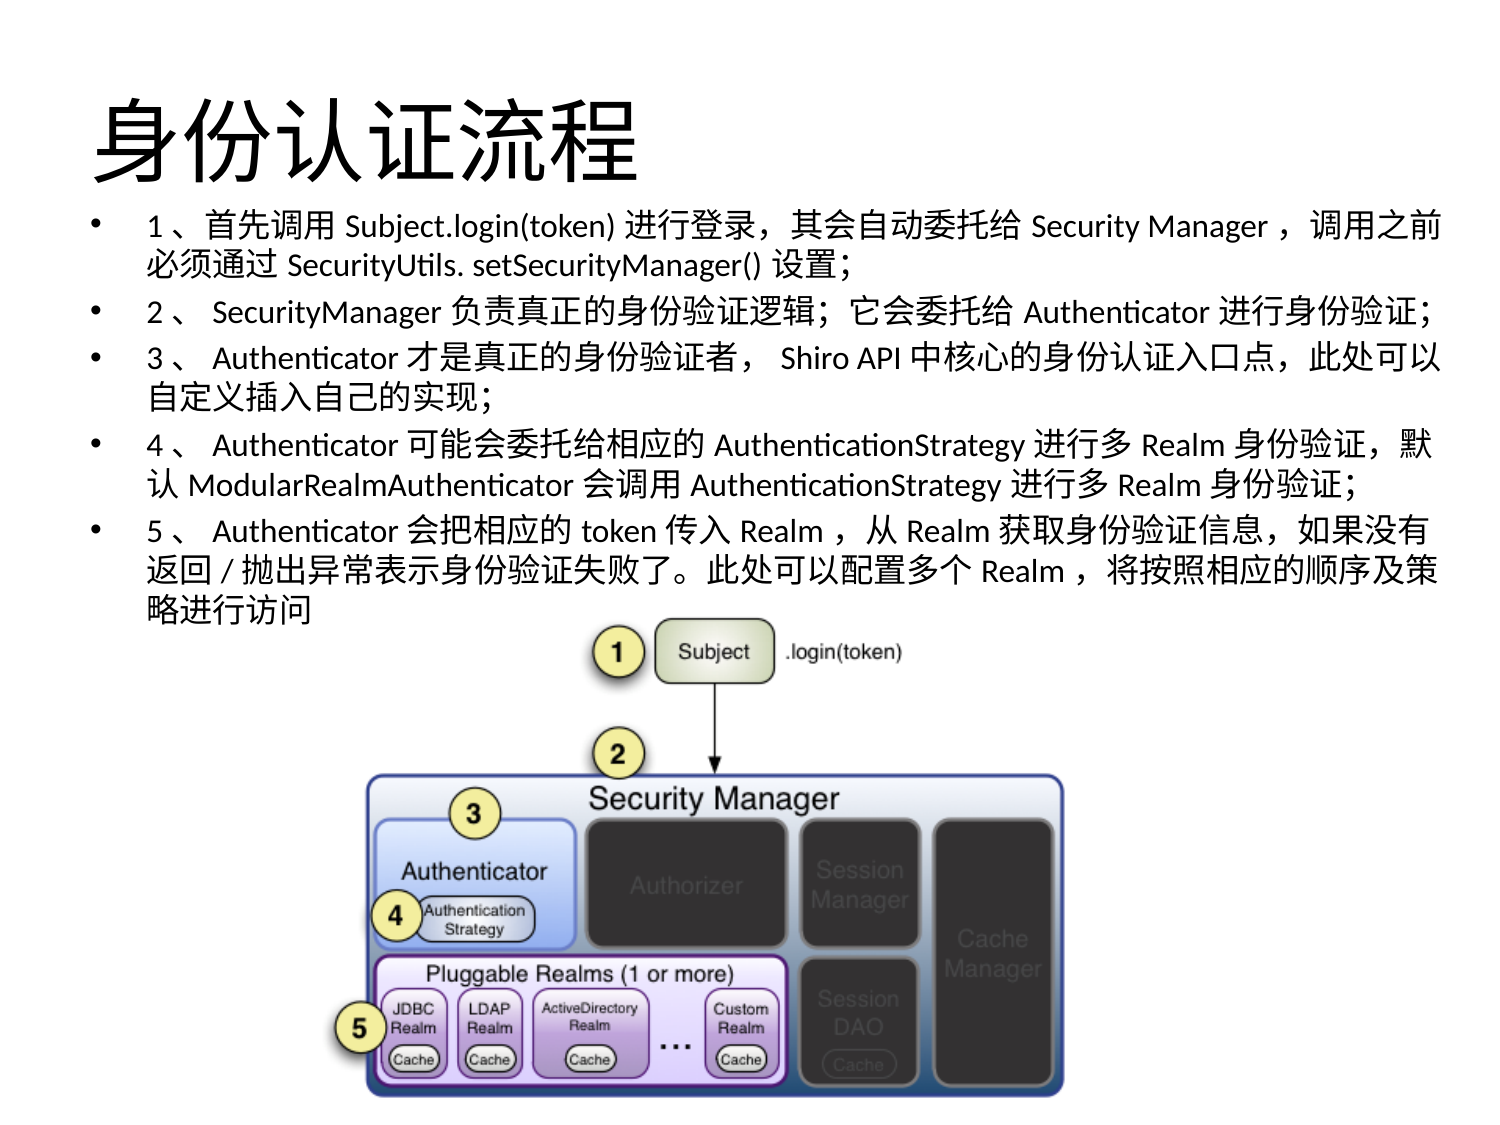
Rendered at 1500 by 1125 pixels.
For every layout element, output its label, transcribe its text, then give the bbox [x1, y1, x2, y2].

list 1、首先调用Subject.login(token)进行登录，其会自动委托给Security Manager，调用之前必须通过SecurityUtils. setSecurityManager()设置； 2、SecurityManager负责真正的身份验证逻辑；它会委托给Authenticator进行身份验证； 3、Authenticator才是真正的身份验证者，Shiro API中核心的身份认证入口点，此处可以自定义插入自己的实现； 4、Authenticator可能会委托给相应的AuthenticationStrategy进行多Realm身份验证，默认ModularRealmAuthenticator会调用AuthenticationStrategy进行多Realm身份验证； 5、Authenticator会把相应的token传入Realm，从Realm获取身份验证信息，如果没有返回/抛出异常表示身份验证失败了。此处可以配置多个Realm，将按照相应的顺序及策略进行访问。 [75, 196, 1459, 1125]
title 身份认证流程 [75, 45, 1425, 196]
picture [312, 609, 1068, 1101]
